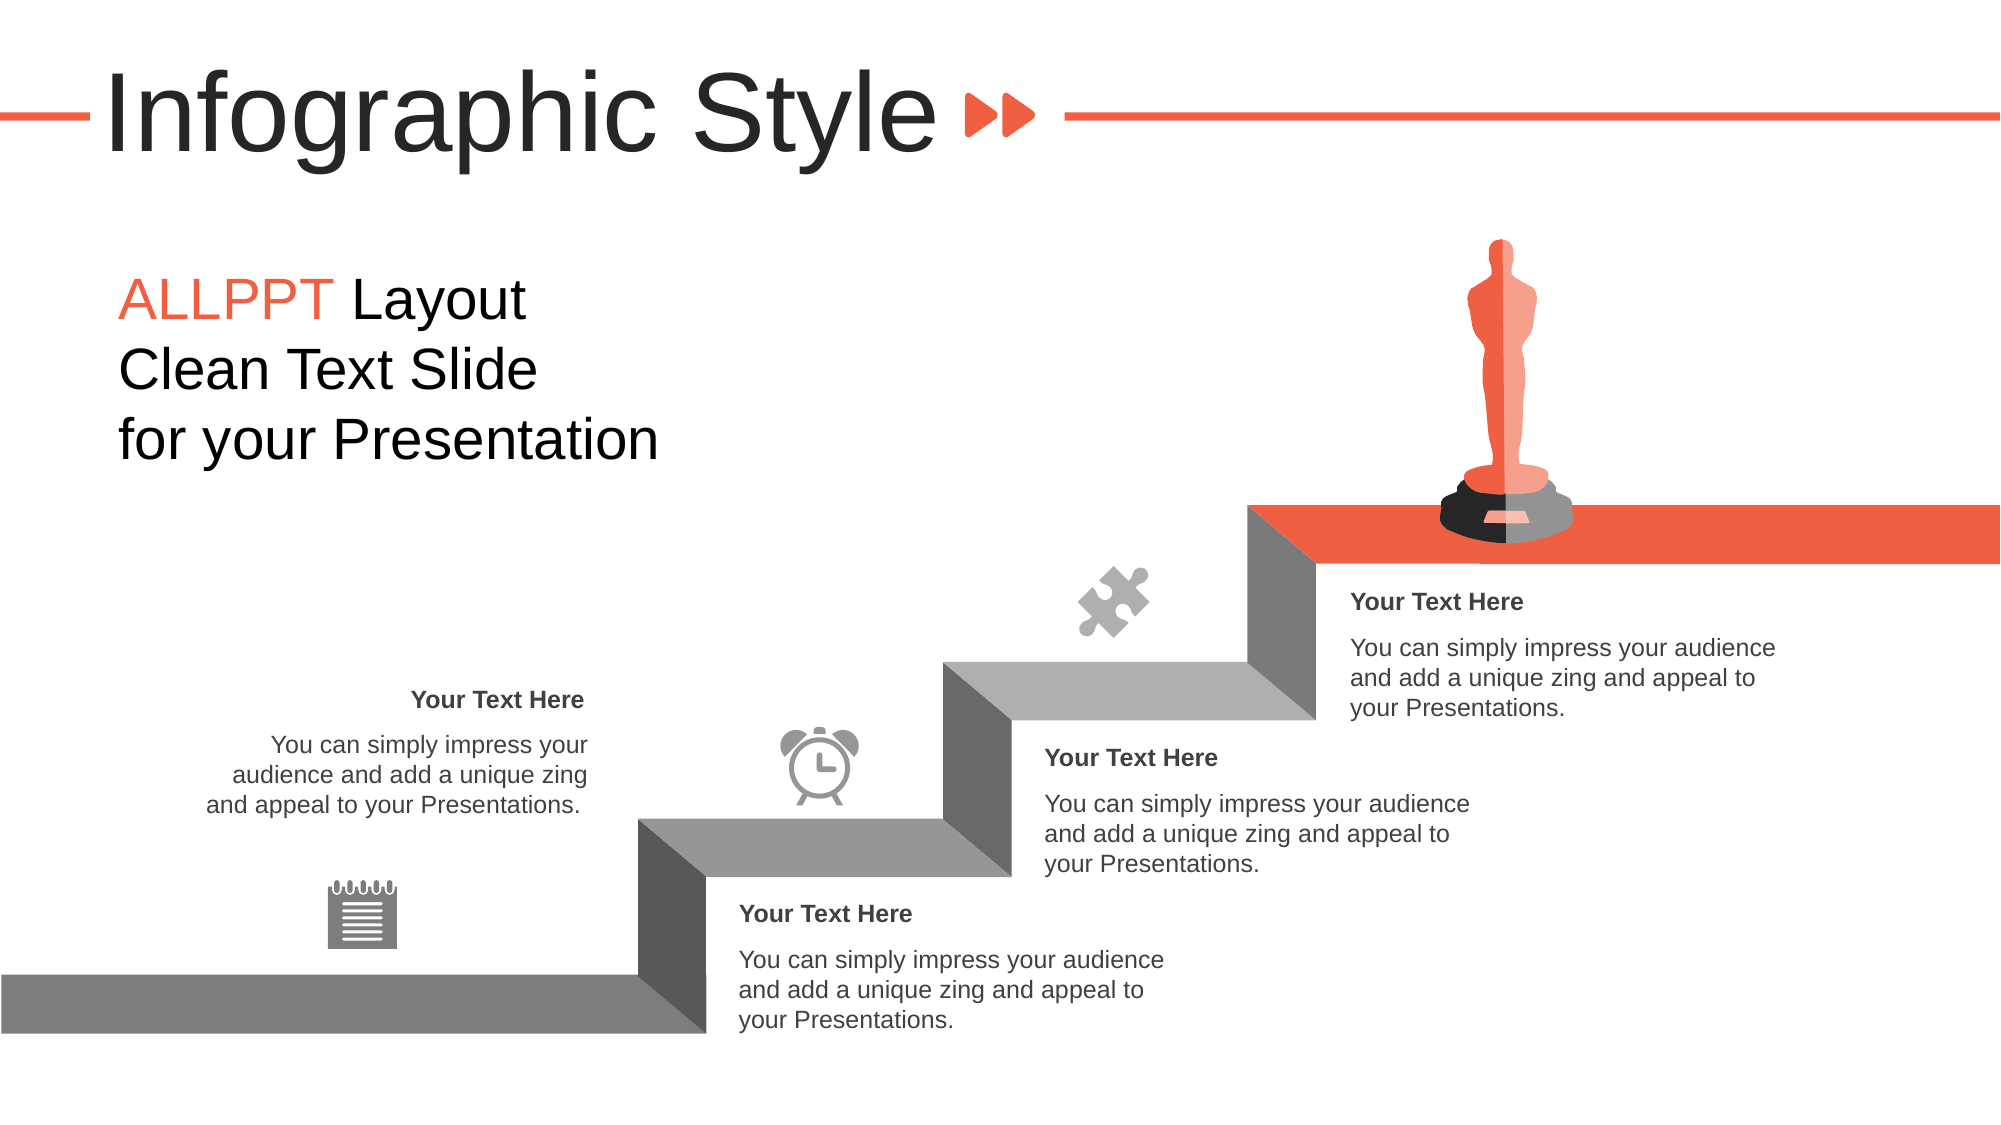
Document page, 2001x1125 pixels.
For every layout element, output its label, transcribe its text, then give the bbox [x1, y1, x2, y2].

text_box [1573, 504, 2000, 565]
text_box [0, 973, 707, 1035]
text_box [1029, 734, 1496, 886]
text_box ALLPPT Layout Clean Text Slide for your Presentation [103, 253, 687, 479]
text_box [779, 728, 860, 807]
text_box [637, 818, 1011, 878]
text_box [1439, 239, 1573, 544]
text_box [812, 725, 827, 735]
text_box [326, 878, 398, 950]
text_box [942, 661, 1315, 721]
text_box [637, 820, 707, 1034]
text_box [942, 663, 1012, 878]
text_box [1335, 578, 1802, 730]
text_box [1076, 564, 1152, 640]
text_box [1244, 504, 1624, 565]
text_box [183, 675, 604, 828]
text_box [1247, 508, 1317, 721]
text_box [723, 890, 1191, 1042]
list Infographic Style [88, 55, 1952, 175]
